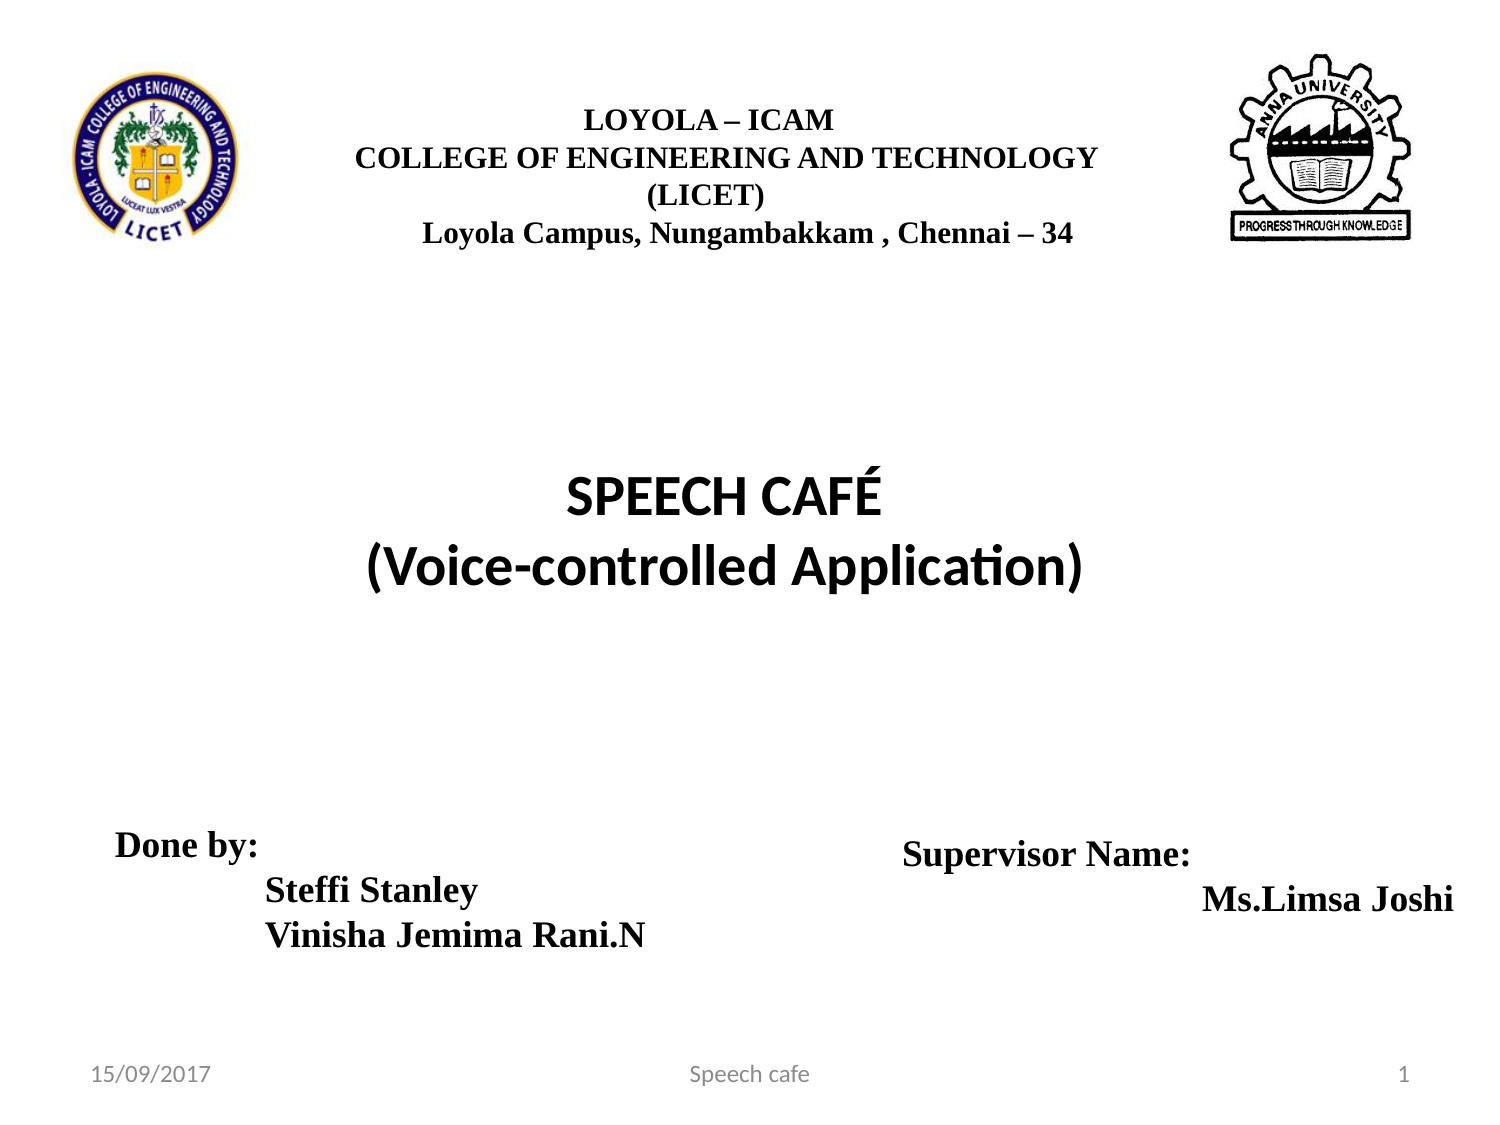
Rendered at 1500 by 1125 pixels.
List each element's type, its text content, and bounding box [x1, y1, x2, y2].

slide_number 1 [1074, 1042, 1425, 1103]
footer Speech cafe [512, 1042, 988, 1103]
picture [62, 62, 251, 251]
text_box Supervisor Name: Ms.Limsa Joshi [887, 821, 1488, 1016]
text_box Done by: Steffi Stanley Vinisha Jemima Rani.N [99, 812, 675, 963]
title LOYOLA – ICAM COLLEGE OF ENGINEERING AND TECHNOLOGY (LICET) Loyola Campus, Nungambakkam , Chennai – 34 [68, 53, 1344, 295]
text_box SPEECH CAFÉ (Voice-controlled Application) [324, 449, 1125, 605]
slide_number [75, 1042, 425, 1103]
picture [1212, 37, 1426, 263]
